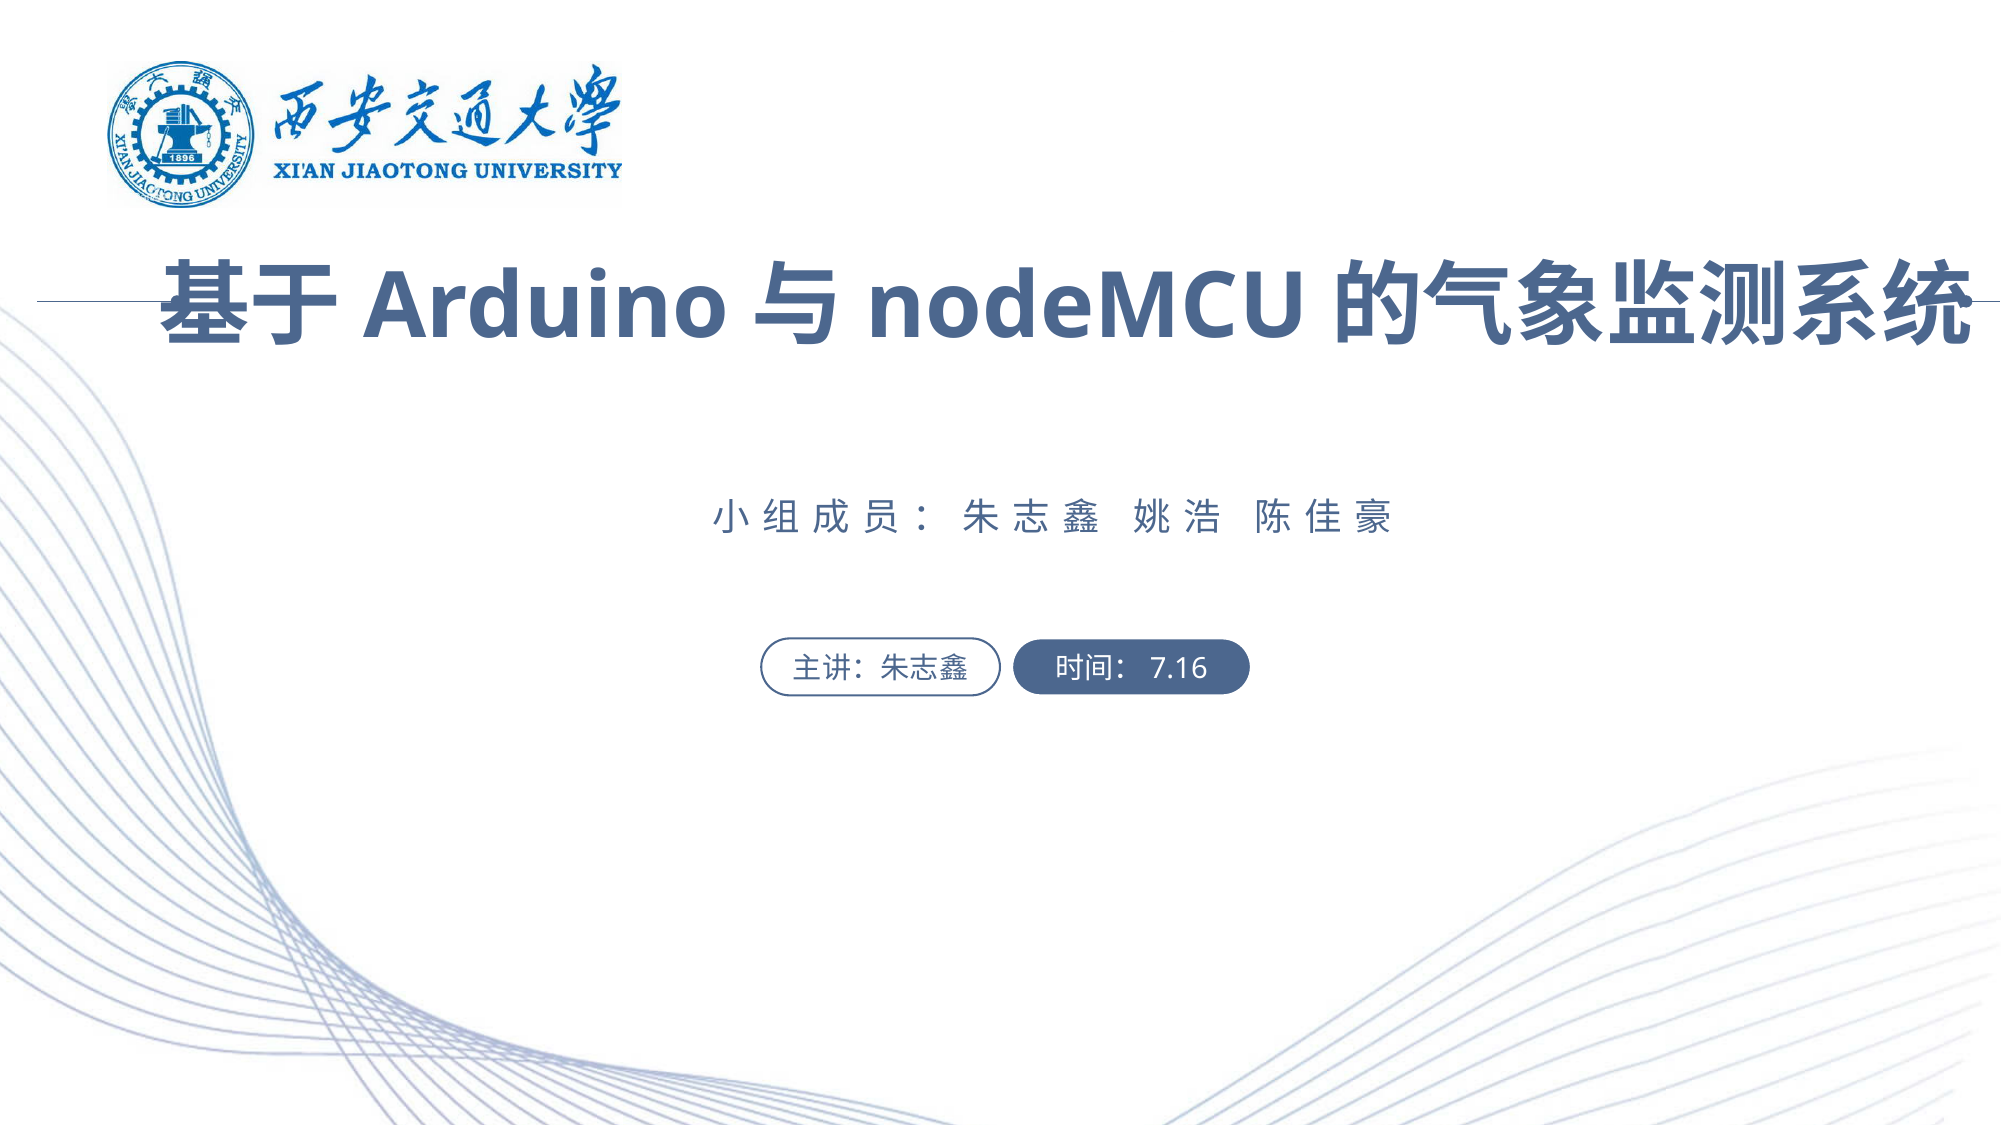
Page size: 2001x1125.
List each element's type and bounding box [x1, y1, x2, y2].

picture [107, 61, 622, 208]
text_box [37, 238, 2000, 365]
text_box [0, 0, 2000, 1125]
